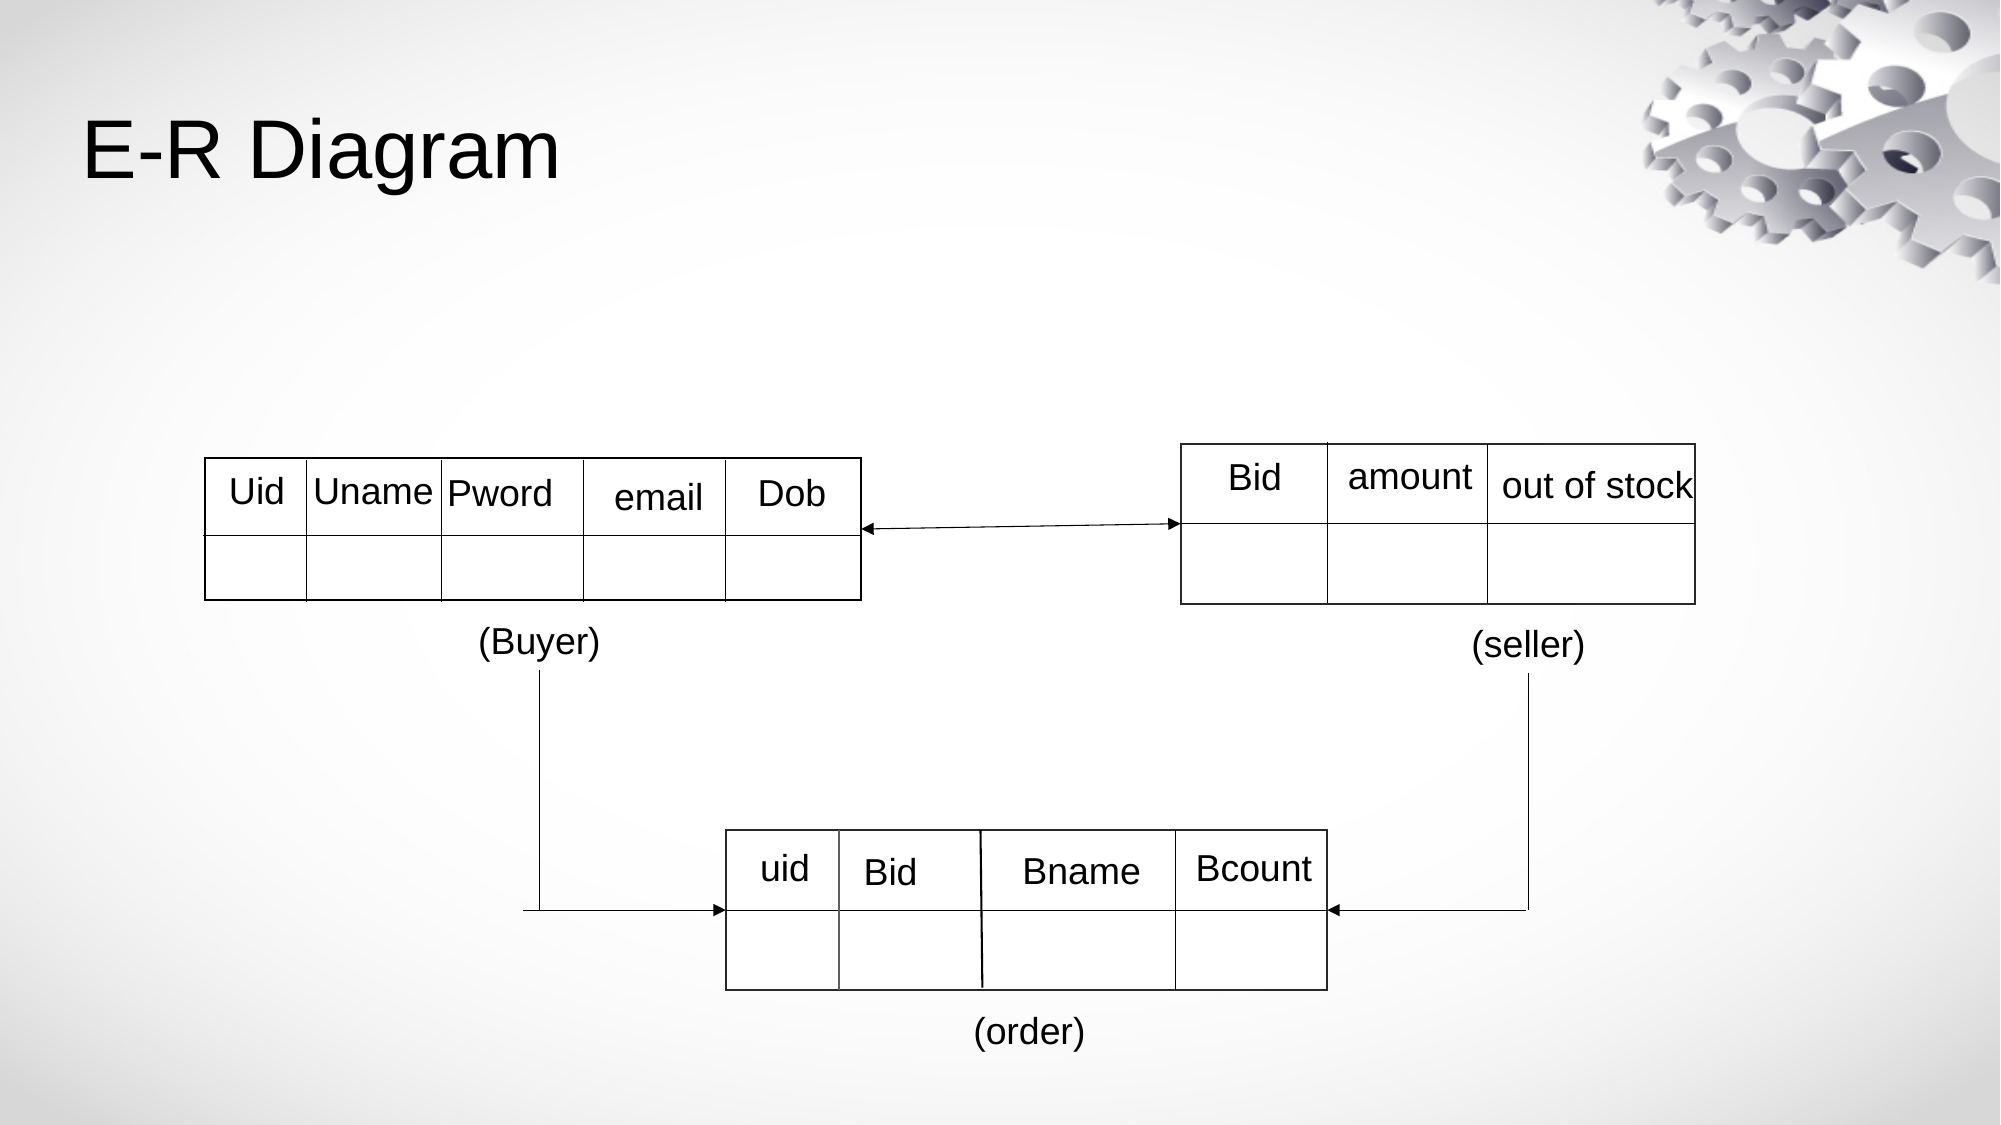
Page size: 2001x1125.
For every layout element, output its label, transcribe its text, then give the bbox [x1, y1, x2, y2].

text_box [1176, 901, 1328, 910]
text_box Bcount [1180, 836, 1328, 840]
picture [0, 0, 2000, 1125]
text_box [1180, 524, 1696, 605]
text_box Uid [214, 459, 298, 520]
text_box uid [745, 836, 825, 897]
text_box [1180, 443, 1327, 523]
text_box Pword [442, 461, 568, 522]
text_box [861, 523, 1181, 529]
text_box out of stock [1488, 453, 2000, 514]
text_box (Buyer) [463, 610, 616, 670]
text_box Bid [848, 840, 980, 901]
text_box Bid [1176, 840, 1516, 901]
text_box [1488, 514, 1696, 523]
text_box Pword [432, 461, 441, 522]
text_box [839, 911, 1175, 991]
text_box [725, 829, 838, 910]
text_box [1488, 443, 1696, 453]
text_box Bid [983, 840, 1175, 901]
text_box [725, 911, 838, 991]
text_box [983, 901, 1175, 910]
text_box [840, 829, 980, 910]
text_box (seller) [1456, 613, 1601, 673]
title E-R Diagram [66, 97, 1868, 194]
text_box [1328, 443, 1487, 523]
text_box [983, 829, 1175, 840]
text_box [1176, 911, 1328, 991]
text_box Uname [307, 459, 441, 520]
text_box email [599, 465, 719, 526]
text_box Bid [1213, 445, 1297, 506]
text_box [1176, 829, 1328, 840]
text_box Uname [298, 459, 306, 520]
text_box Dob [743, 461, 842, 522]
text_box [204, 457, 862, 601]
text_box amount [1333, 444, 1487, 505]
text_box (order) [958, 1000, 1101, 1060]
